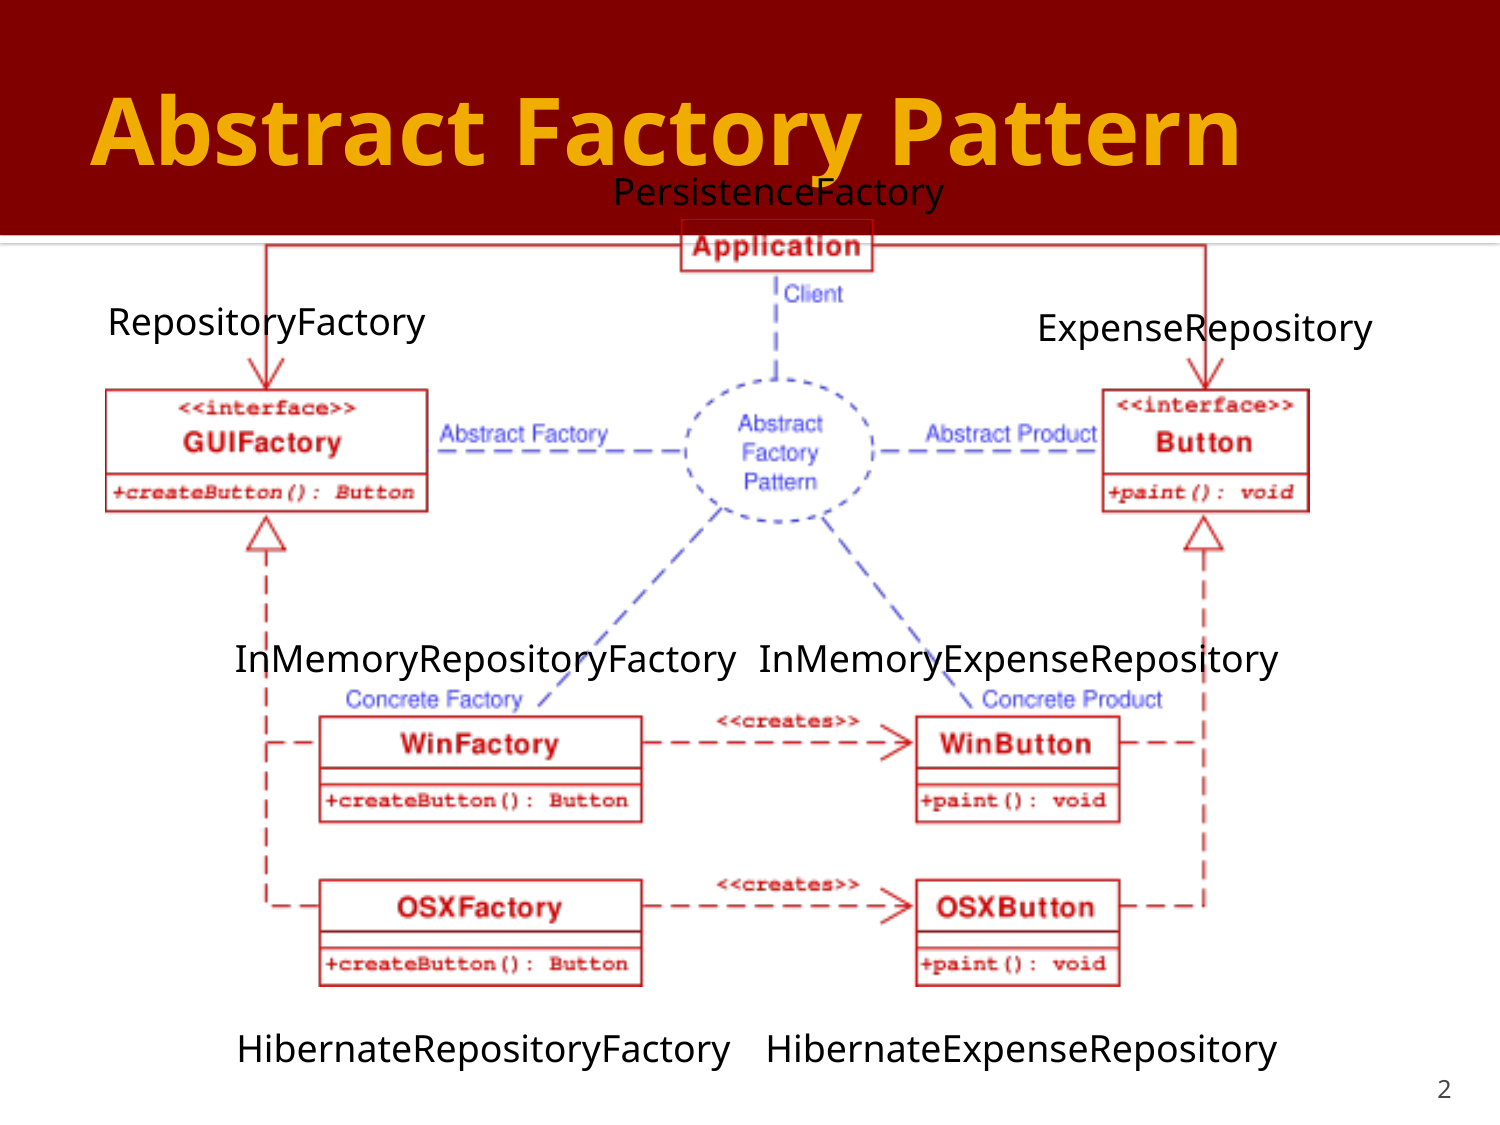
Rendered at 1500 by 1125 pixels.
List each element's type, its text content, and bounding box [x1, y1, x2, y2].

title Abstract Factory Pattern [75, 25, 1425, 231]
text_box HibernateRepositoryFactory [221, 1017, 747, 1077]
text_box PersistenceFactory [597, 160, 960, 213]
text_box HibernateExpenseRepository [750, 1017, 1293, 1077]
slide_number 2 [1345, 1062, 1467, 1108]
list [100, 215, 1310, 994]
text_box ExpenseRepository [1314, 296, 1389, 357]
